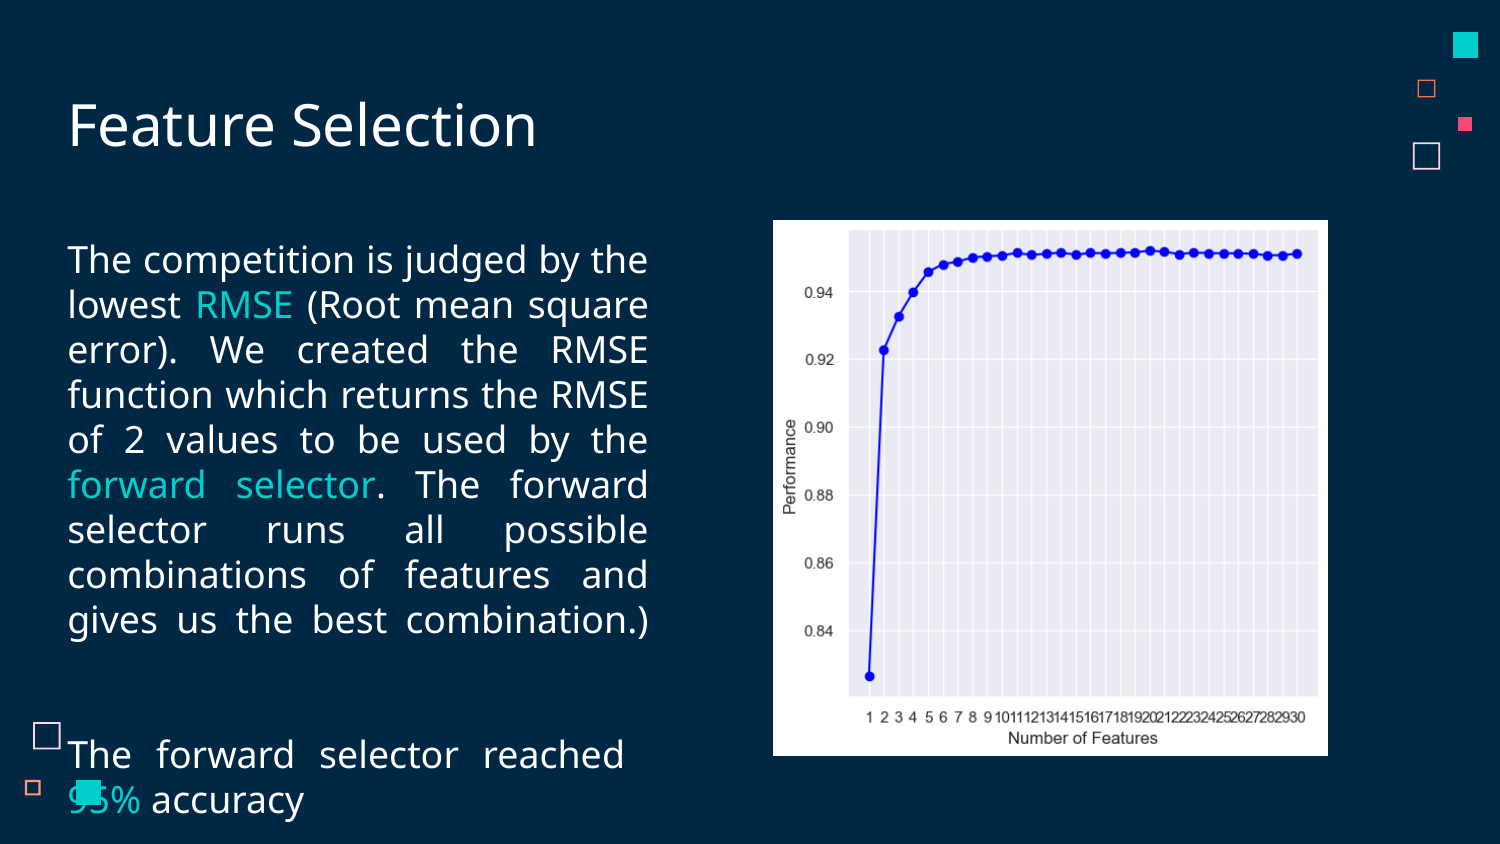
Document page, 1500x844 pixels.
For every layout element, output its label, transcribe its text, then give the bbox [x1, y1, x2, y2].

title Feature Selection [52, 73, 1317, 168]
picture [773, 220, 1328, 756]
text_box The competition is judged by the lowest RMSE (Root mean square error). We created the RMSE function which returns the RMSE of 2 values to be used by the forward selector. The forward selector runs all possible combinations of features and gives us the best combination.) The forward selector reached 95% accuracy [52, 220, 665, 810]
